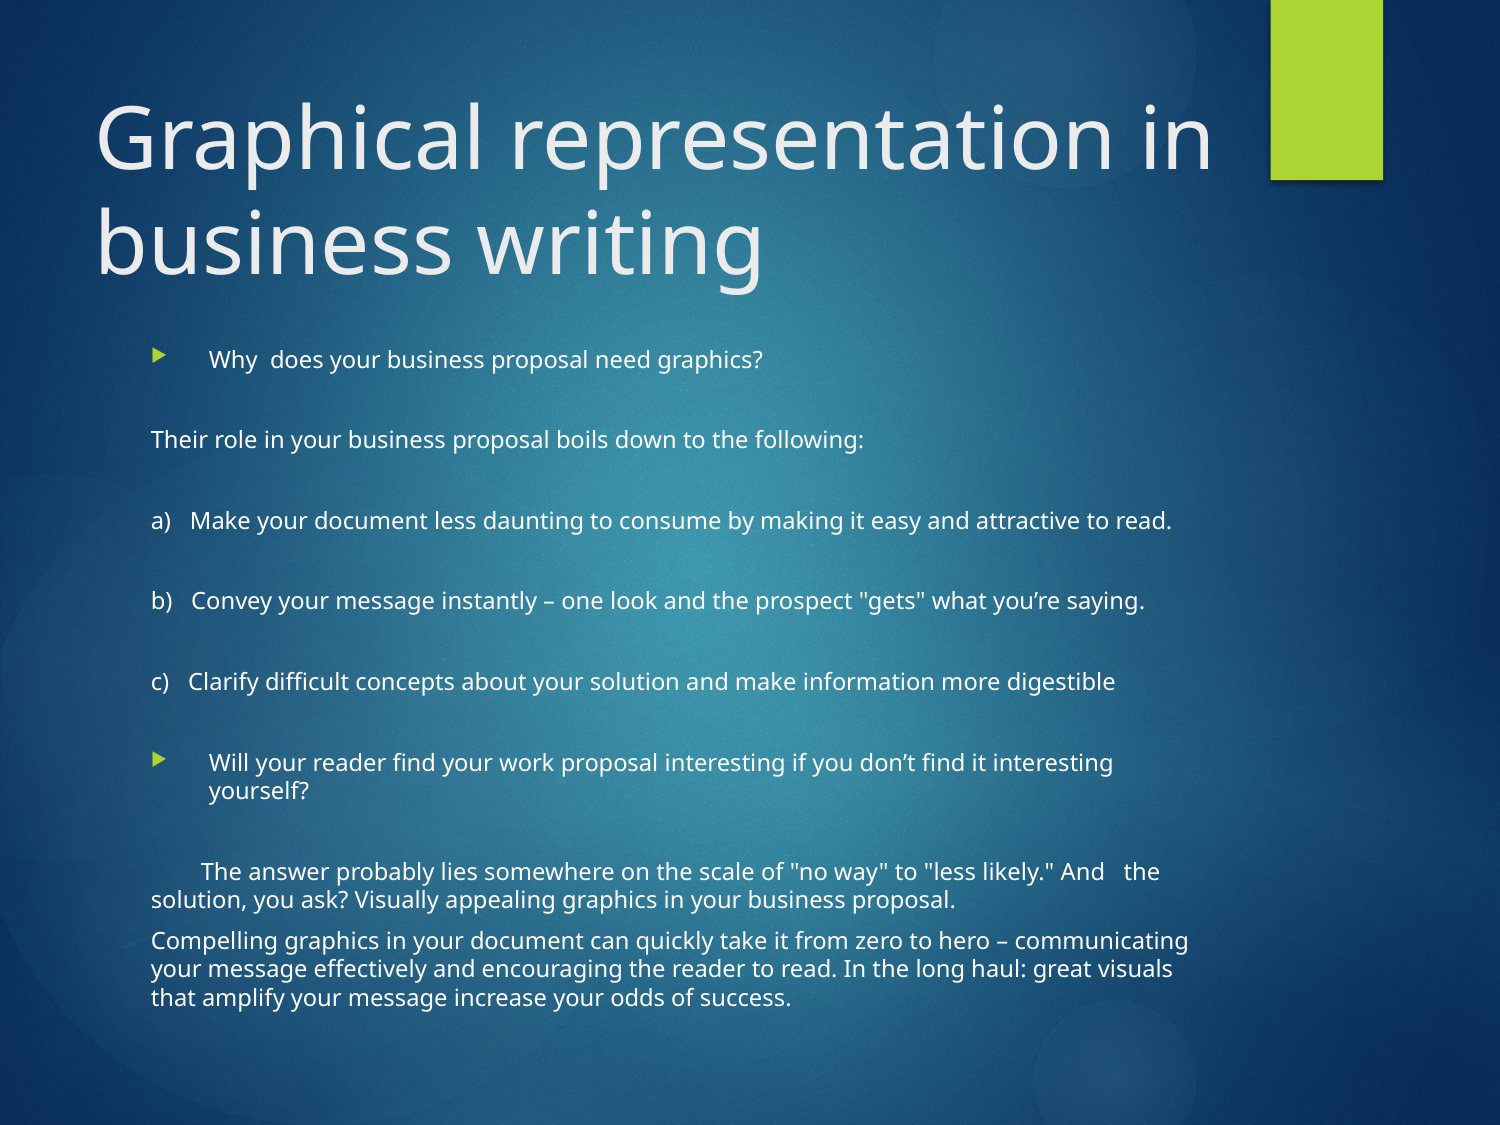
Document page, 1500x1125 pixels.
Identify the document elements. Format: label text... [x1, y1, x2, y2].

list Why does your business proposal need graphics? Their role in your business proposal boils down to the following: a) Make your document less daunting to consume by making it easy and attractive to read. b) Convey your message instantly – one look and the prospect "gets" what you’re saying. c) Clarify difficult concepts about your solution and make information more digestible Will your reader find your work proposal interesting if you don’t find it interesting yourself? The answer probably lies somewhere on the scale of "no way" to "less likely." And the solution, you ask? Visually appealing graphics in your business proposal. Compelling graphics in your document can quickly take it from zero to hero – communicating your message effectively and encouraging the reader to read. In the long haul: great visuals that amplify your message increase your odds of success. [135, 336, 1237, 1025]
title Graphical representation in business writing [79, 74, 1237, 304]
